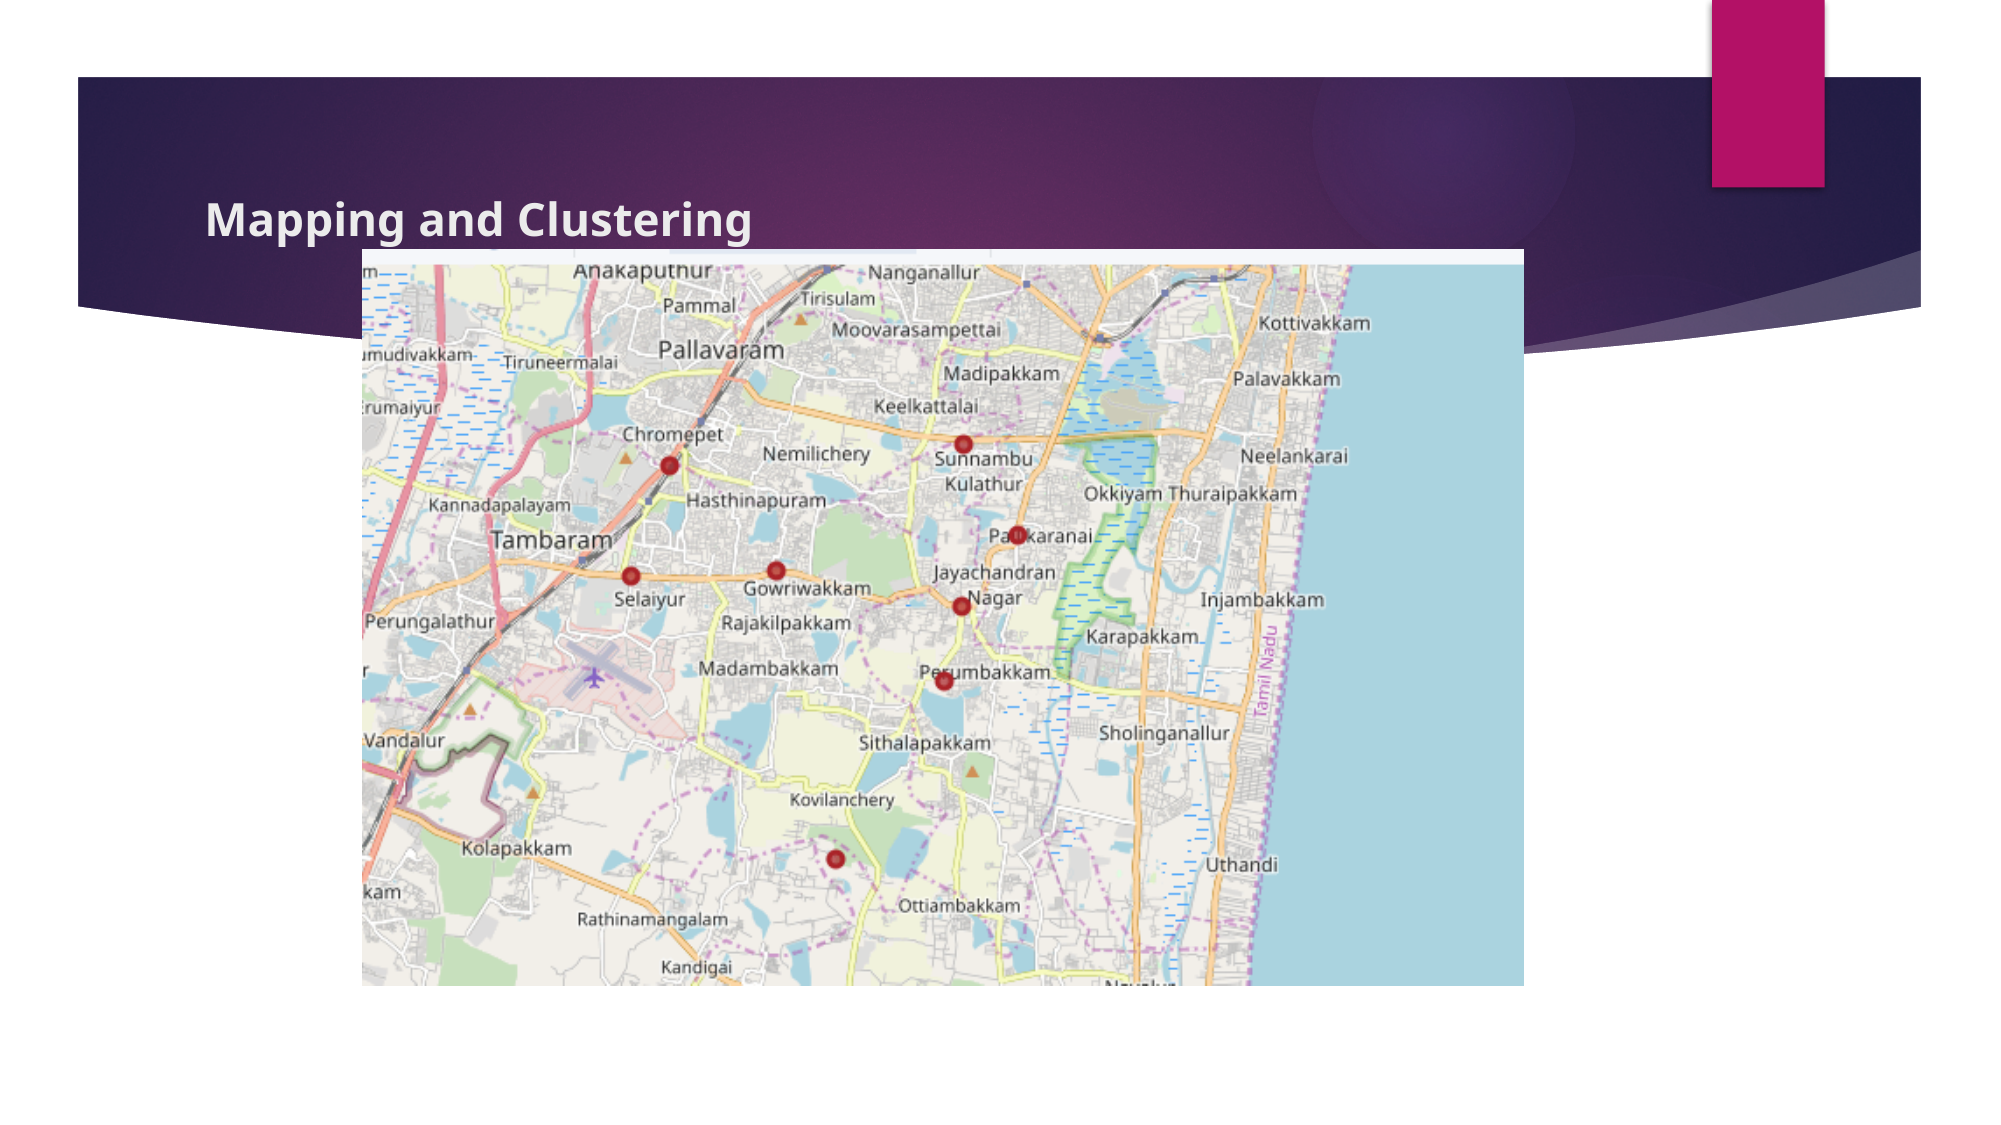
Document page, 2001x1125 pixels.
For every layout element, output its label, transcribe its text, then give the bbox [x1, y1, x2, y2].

title Mapping and Clustering [189, 159, 1627, 276]
picture [362, 249, 1524, 986]
